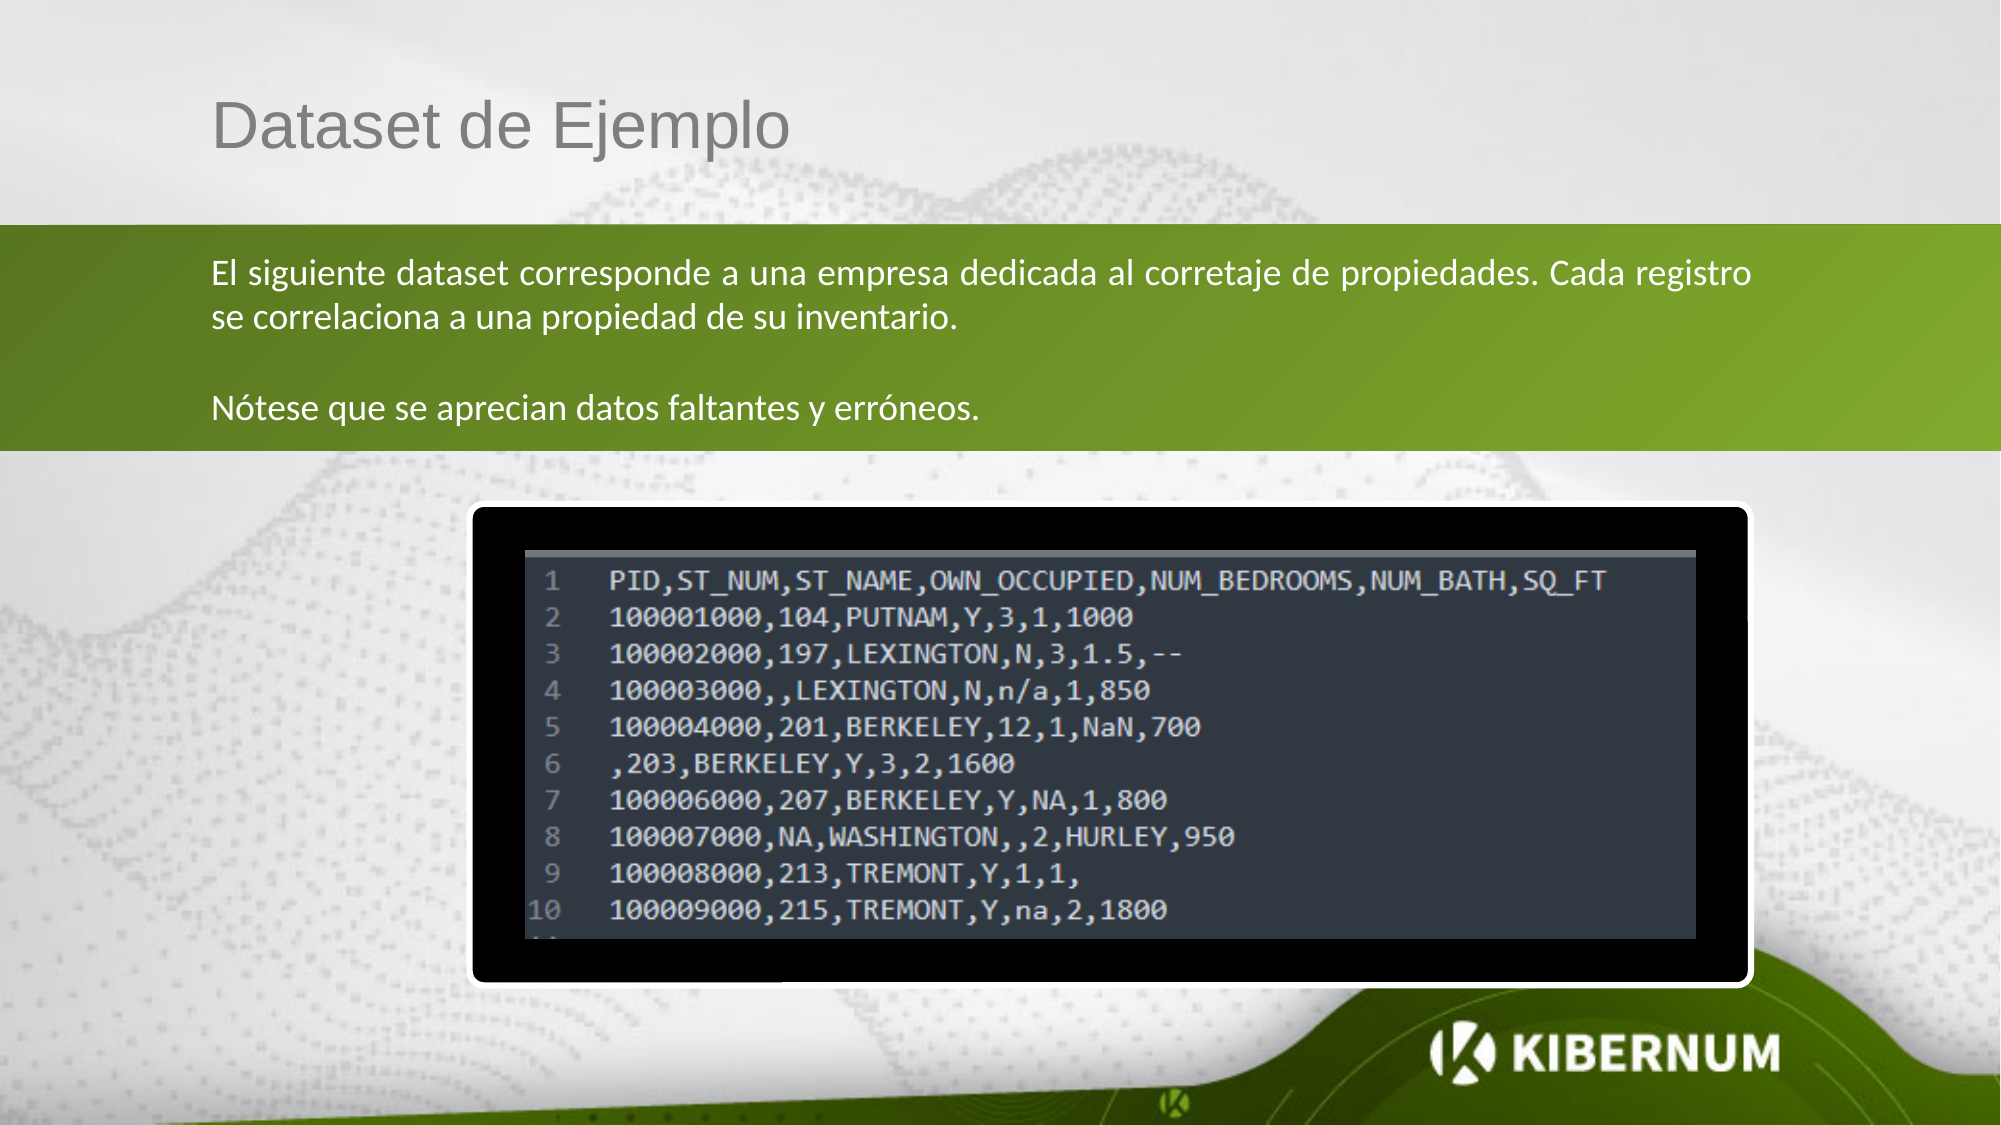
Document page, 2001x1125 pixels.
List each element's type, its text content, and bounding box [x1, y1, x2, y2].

text_box El siguiente dataset corresponde a una empresa dedicada al corretaje de propiedades. Cada registro se correlaciona a una propiedad de su inventario. Nótese que se aprecian datos faltantes y erróneos. [196, 239, 1769, 503]
picture [0, 0, 2001, 1125]
text_box [469, 503, 1751, 986]
picture [524, 550, 1696, 939]
text_box Dataset de Ejemplo [196, 52, 1701, 192]
text_box [0, 224, 2000, 451]
